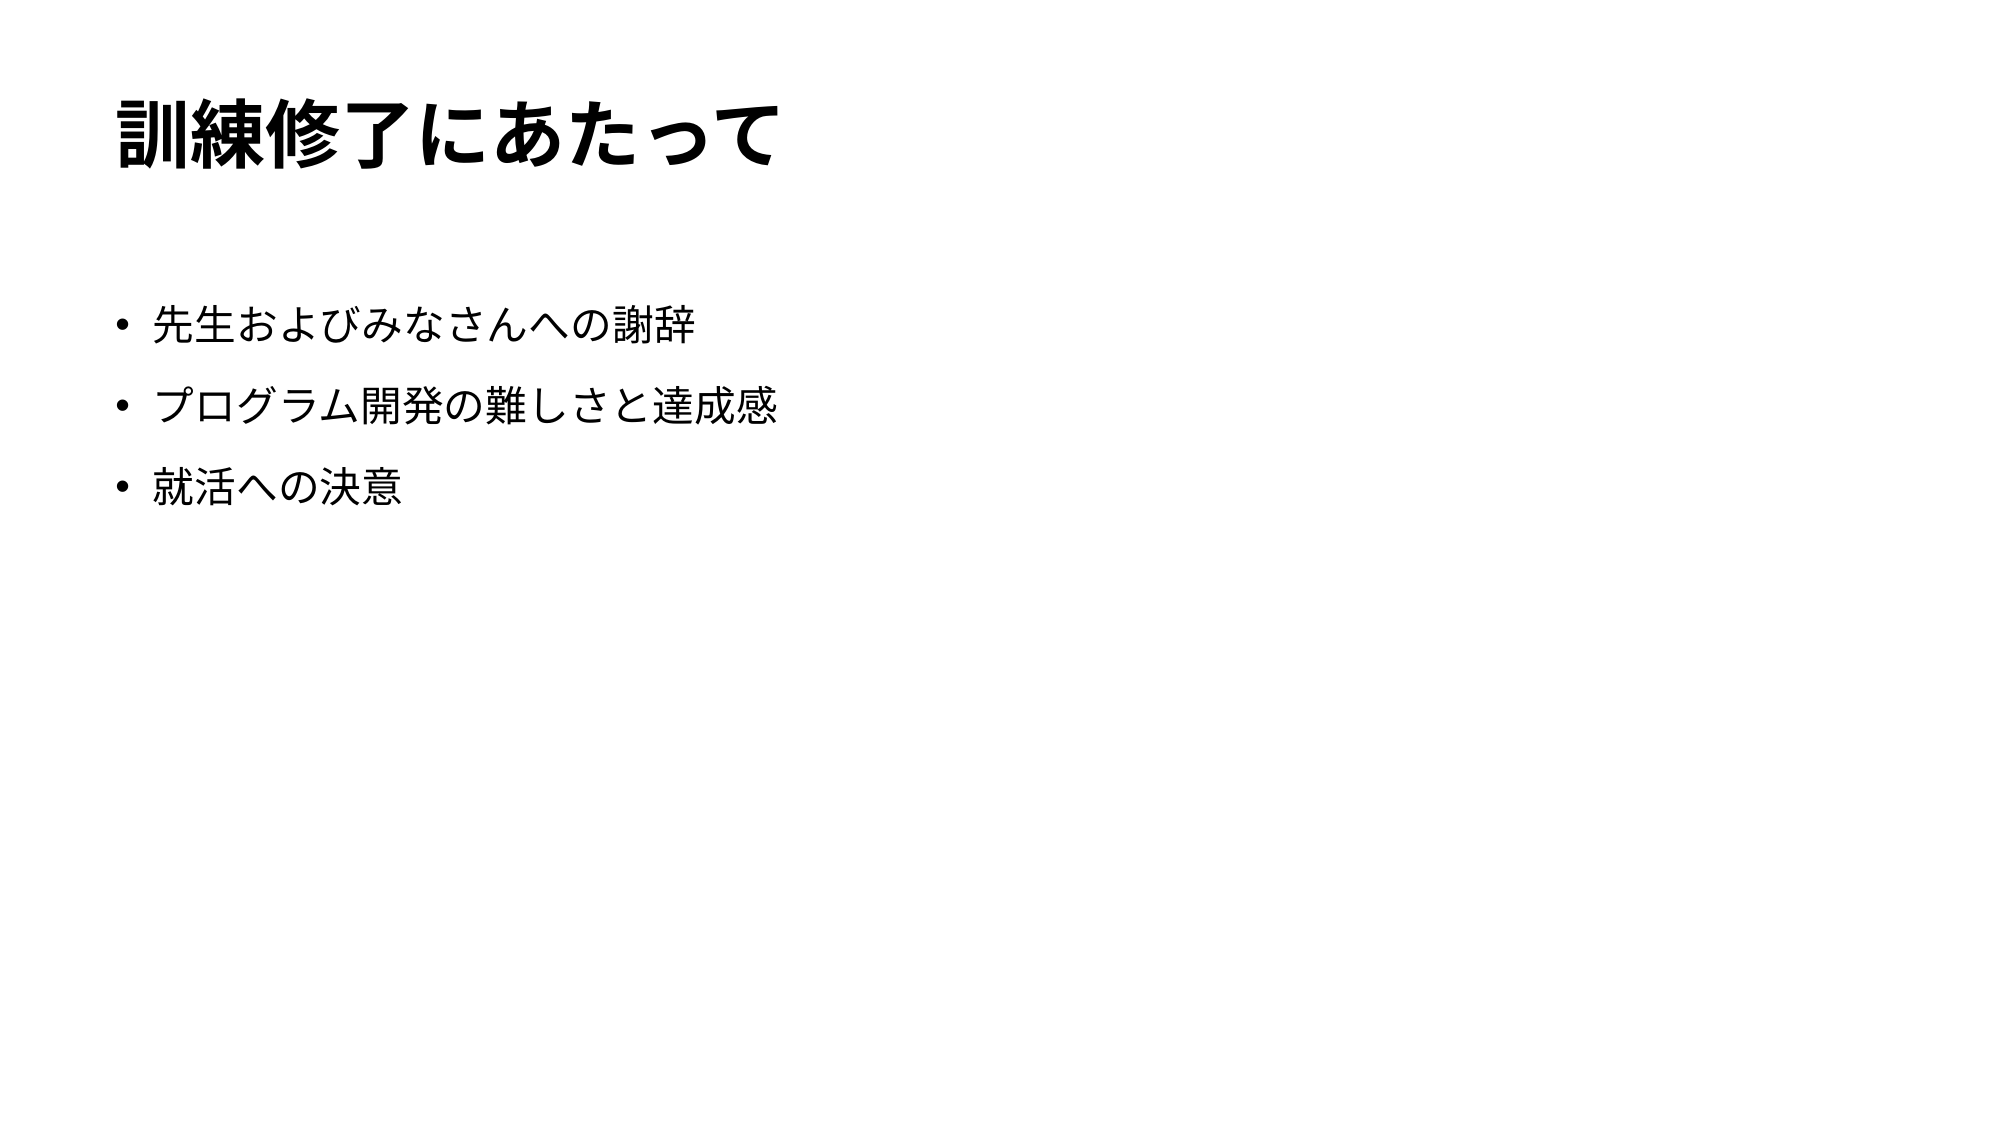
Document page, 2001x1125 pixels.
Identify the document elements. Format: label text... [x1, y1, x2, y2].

title 訓練修了にあたって [100, 90, 1849, 276]
list 先生およびみなさんへの謝辞 プログラム開発の難しさと達成感 就活への決意 [100, 281, 1849, 1035]
